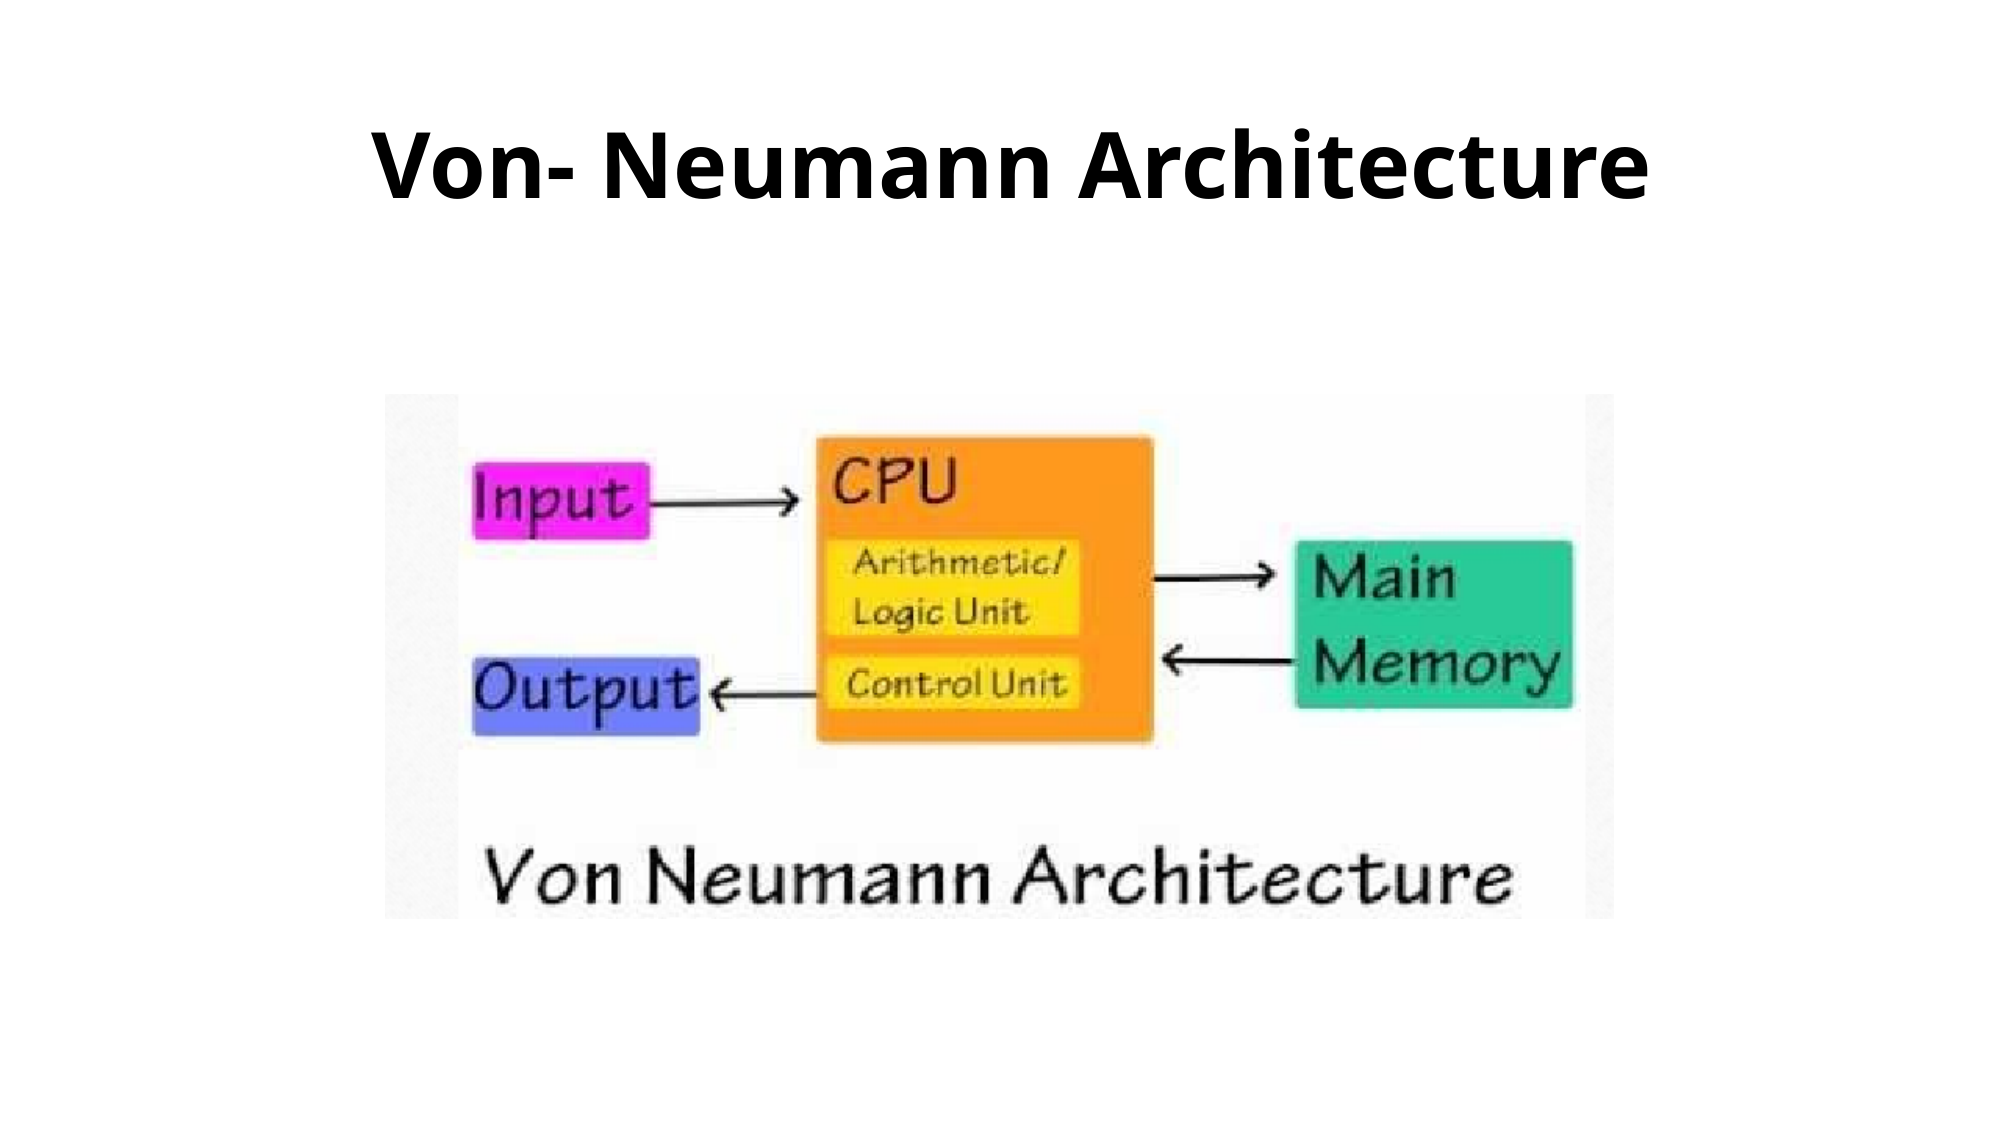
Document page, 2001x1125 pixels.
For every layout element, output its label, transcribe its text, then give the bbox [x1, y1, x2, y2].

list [385, 394, 1614, 919]
title Von- Neumann Architecture [137, 59, 1863, 278]
